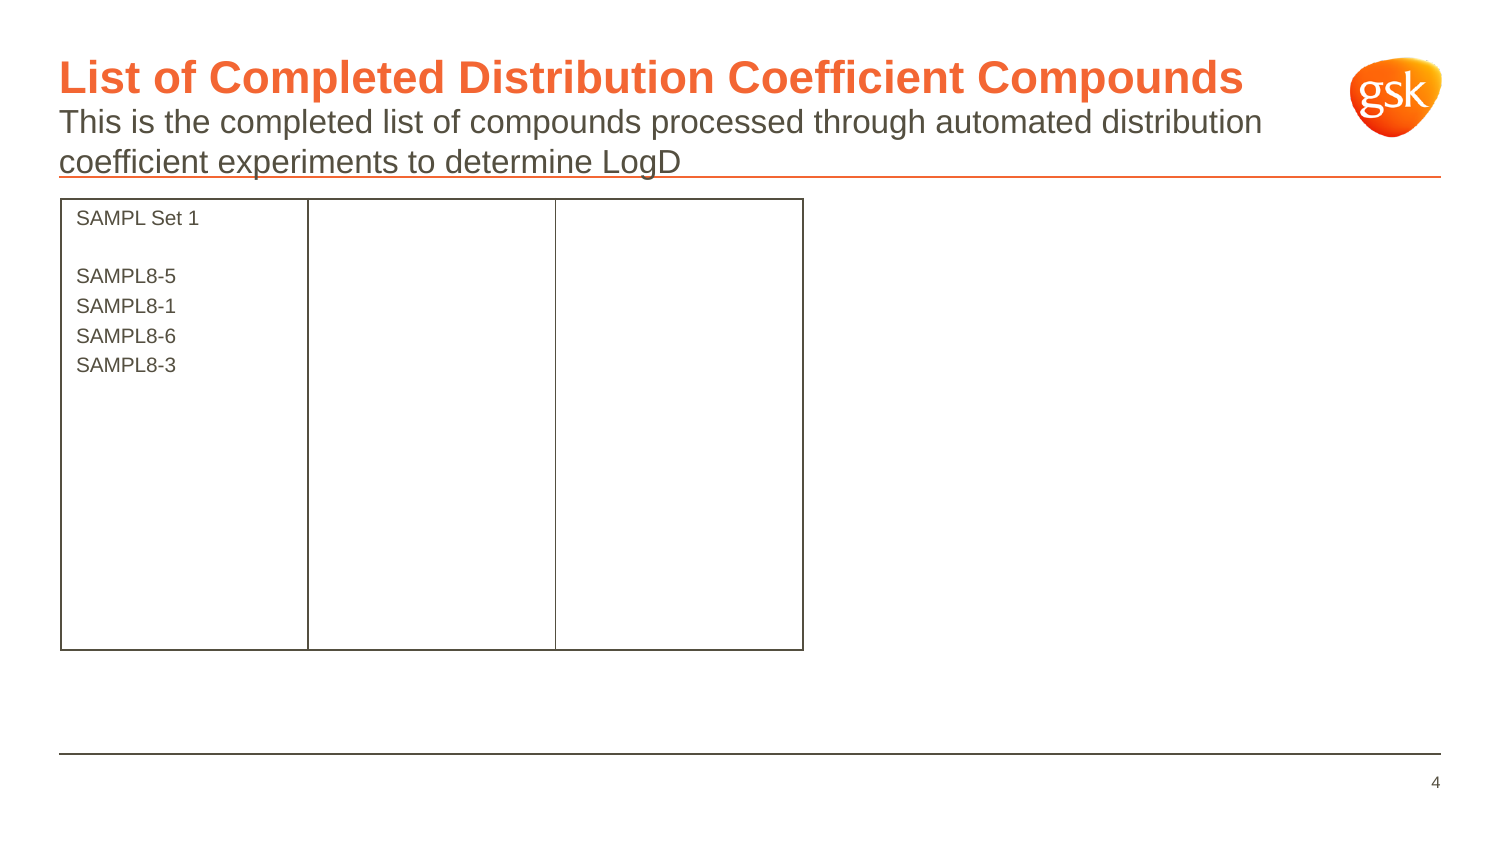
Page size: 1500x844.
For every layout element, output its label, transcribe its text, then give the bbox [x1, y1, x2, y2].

picture [1333, 38, 1457, 157]
table_header [556, 200, 802, 649]
table_header SAMPL Set 1 SAMPL8-5 SAMPL8-1 SAMPL8-6 SAMPL8-3 [62, 200, 307, 649]
table_header [309, 200, 555, 649]
list This is the completed list of compounds processed through automated distribution coefficient experiments to determine LogD [58, 103, 1302, 139]
slide_number 4 [1304, 771, 1441, 817]
title List of Completed Distribution Coefficient Compounds [58, 47, 1302, 103]
